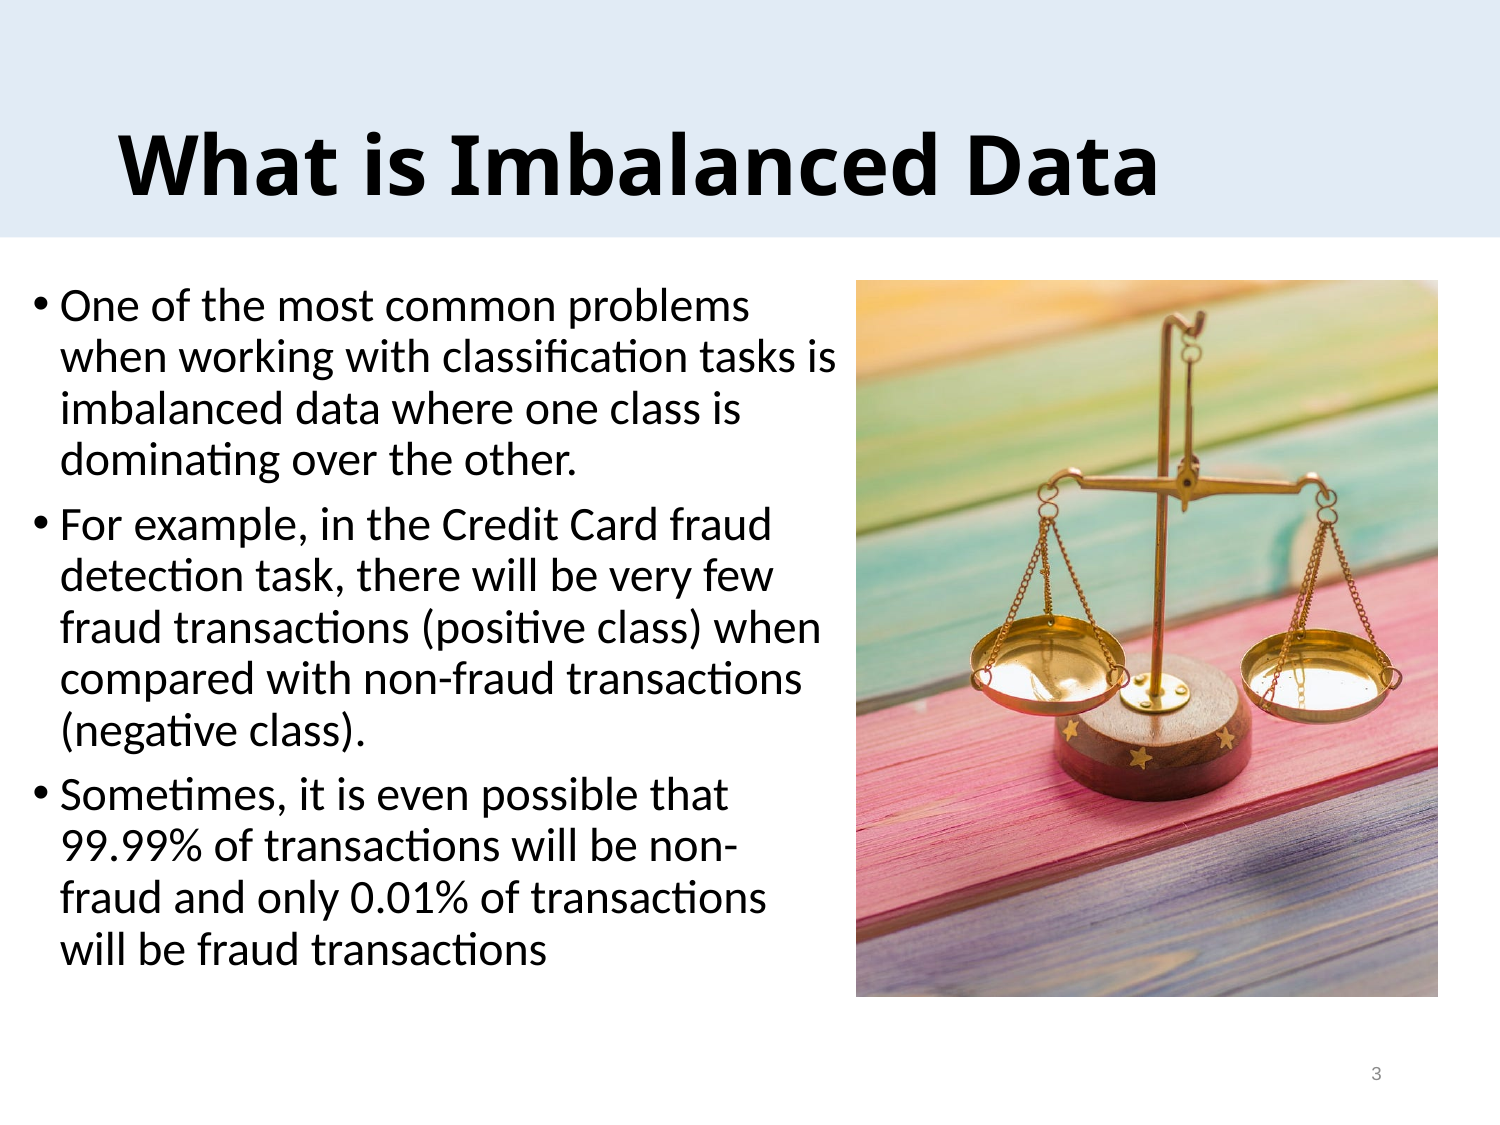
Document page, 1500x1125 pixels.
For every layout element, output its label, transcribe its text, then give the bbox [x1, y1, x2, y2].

title What is Imbalanced Data [103, 59, 1397, 278]
list One of the most common problems when working with classification tasks is imbalanced data where one class is dominating over the other. For example, in the Credit Card fraud detection task, there will be very few fraud transactions (positive class) when compared with non-fraud transactions (negative class). Sometimes, it is even possible that 99.99% of transactions will be non-fraud and only 0.01% of transactions will be fraud transactions [17, 272, 857, 987]
picture [856, 280, 1438, 997]
slide_number 3 [1059, 1042, 1397, 1103]
